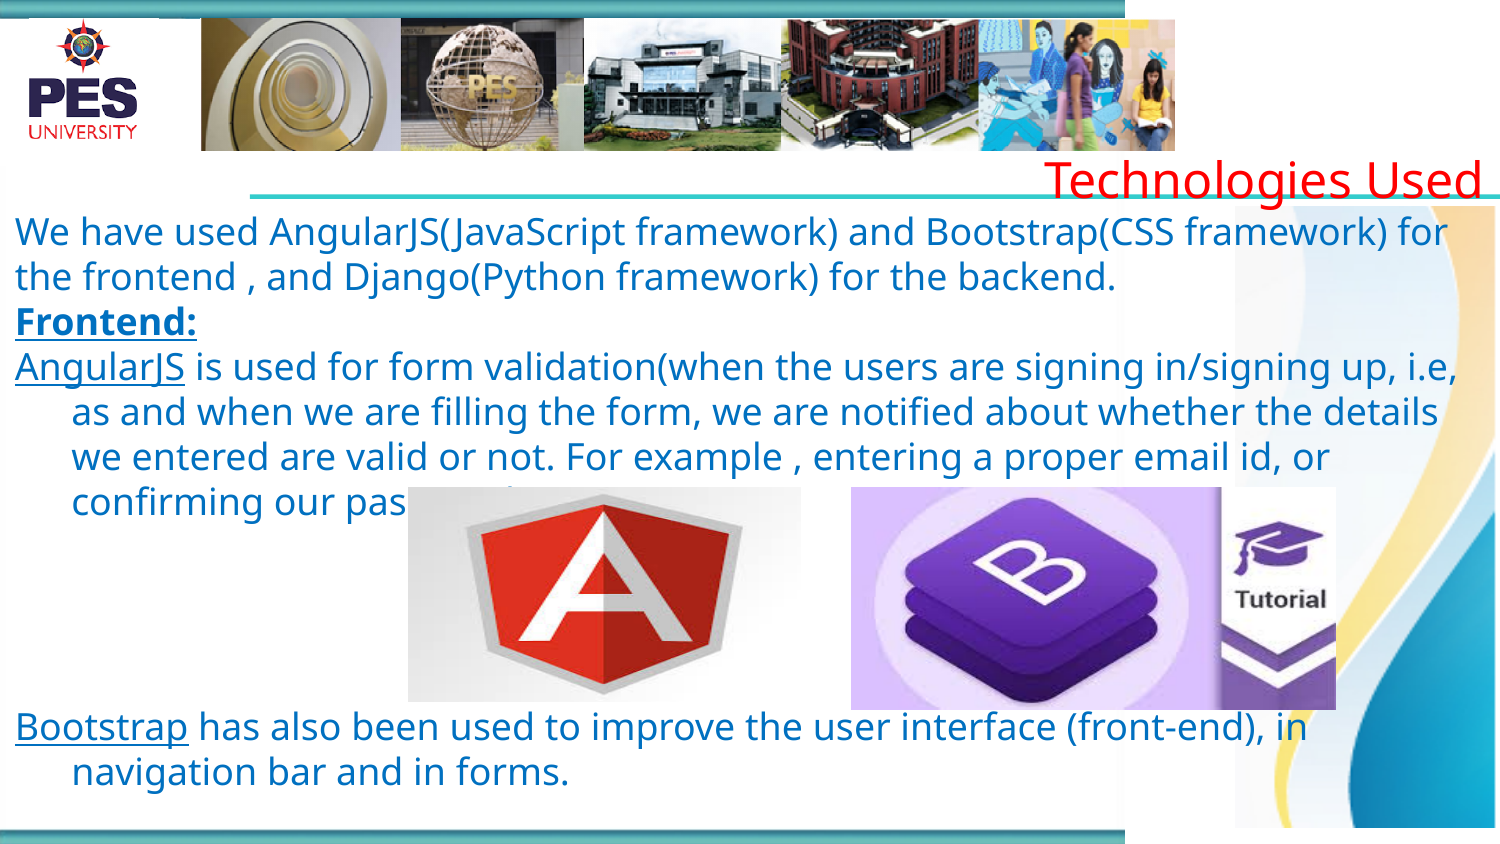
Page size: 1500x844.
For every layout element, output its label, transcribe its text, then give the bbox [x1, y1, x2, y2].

text_box Technologies Used We have used AngularJS(JavaScript framework) and Bootstrap(CSS framework) for the frontend , and Django(Python framework) for the backend. Frontend: AngularJS is used for form validation(when the users are signing in/signing up, i.e, as and when we are filling the form, we are notified about whether the details we entered are valid or not. For example , entering a proper email id, or confirming our password etc). Bootstrap has also been used to improve the user interface (front-end), in navigation bar and in forms. [0, 140, 1500, 834]
picture [0, 0, 1175, 140]
picture [850, 487, 1336, 710]
picture [1012, 131, 1023, 140]
picture [408, 487, 802, 702]
picture [0, 834, 1125, 844]
